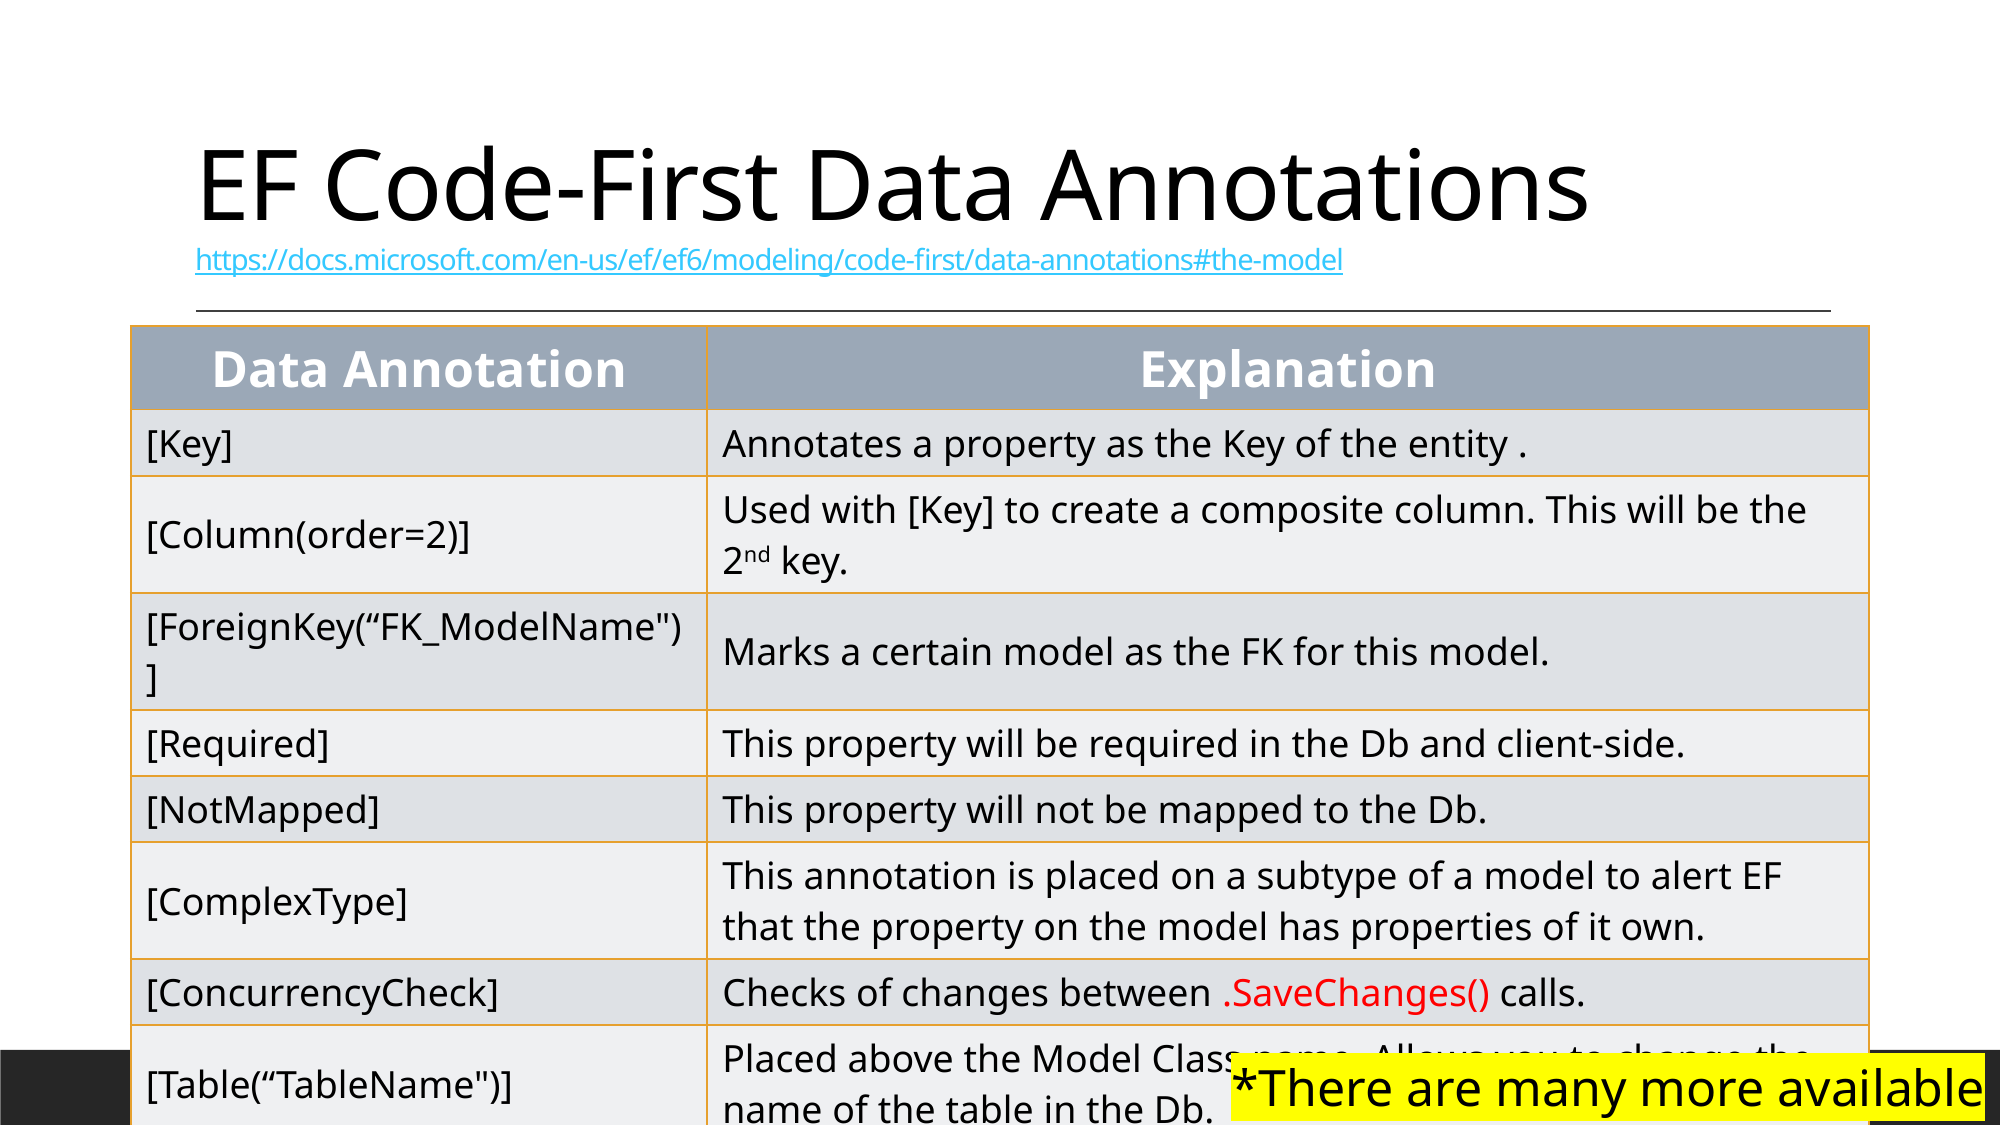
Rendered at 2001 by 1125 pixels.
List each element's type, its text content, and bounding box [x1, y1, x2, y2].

table_cell [NotMapped] [132, 777, 706, 841]
title EF Code-First Data Annotations https://docs.microsoft.com/en-us/ef/ef6/modeling/code-first/data-annotations#the-model [180, 47, 1875, 285]
table_cell [ComplexType] [132, 843, 706, 958]
table_cell [Column(order=2)] [132, 477, 706, 592]
table_cell This property will be required in the Db and client-side. [708, 711, 1868, 775]
table_cell Checks of changes between .SaveChanges() calls. [708, 960, 1868, 1024]
table_cell Marks a certain model as the FK for this model. [708, 594, 1868, 709]
table_cell [Key] [132, 410, 706, 475]
table_cell Annotates a property as the Key of the entity . [708, 410, 1868, 475]
table_header Data Annotation [132, 327, 706, 409]
table_cell Used with [Key] to create a composite column. This will be the 2nd key. [708, 477, 1868, 592]
table_cell This property will not be mapped to the Db. [708, 777, 1868, 841]
text_box *There are many more available [1186, 1049, 2000, 1124]
table_cell This annotation is placed on a subtype of a model to alert EF that the property on the model has properties of it own. [708, 843, 1868, 958]
table_cell [ConcurrencyCheck] [132, 960, 706, 1024]
table_cell [Required] [132, 711, 706, 775]
table_cell [ForeignKey(“FK_ModelName")] [132, 594, 706, 709]
table_cell [Table(“TableName")] [132, 1026, 706, 1125]
table_header Explanation [708, 327, 1868, 409]
table_cell Placed above the Model Class name. Allows you to change the name of the table in the Db. [708, 1026, 1868, 1125]
